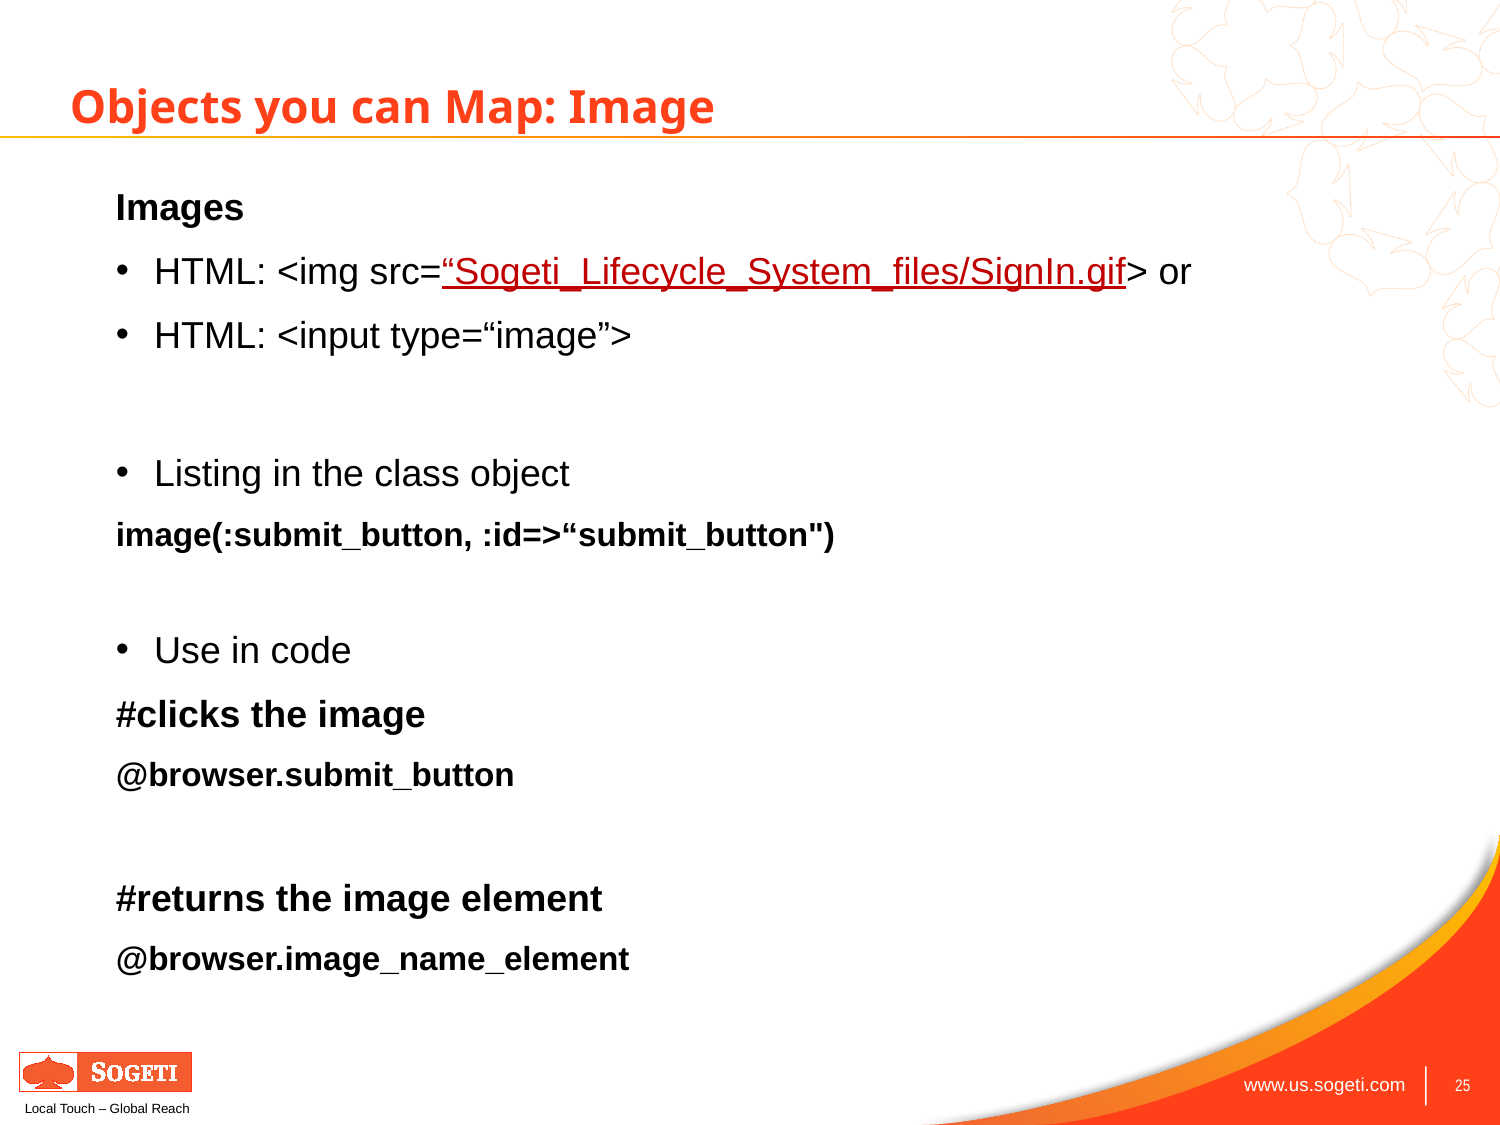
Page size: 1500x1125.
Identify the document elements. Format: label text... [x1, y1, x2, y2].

list Images HTML: <img src=“Sogeti_Lifecycle_System_files/SignIn.gif> or HTML: <input type=“image”> Listing in the class object image(:submit_button, :id=>“submit_button") Use in code #clicks the image @browser.submit_button #returns the image element @browser.image_name_element [115, 182, 1449, 1014]
title Objects you can Map: Image [69, 57, 1428, 134]
